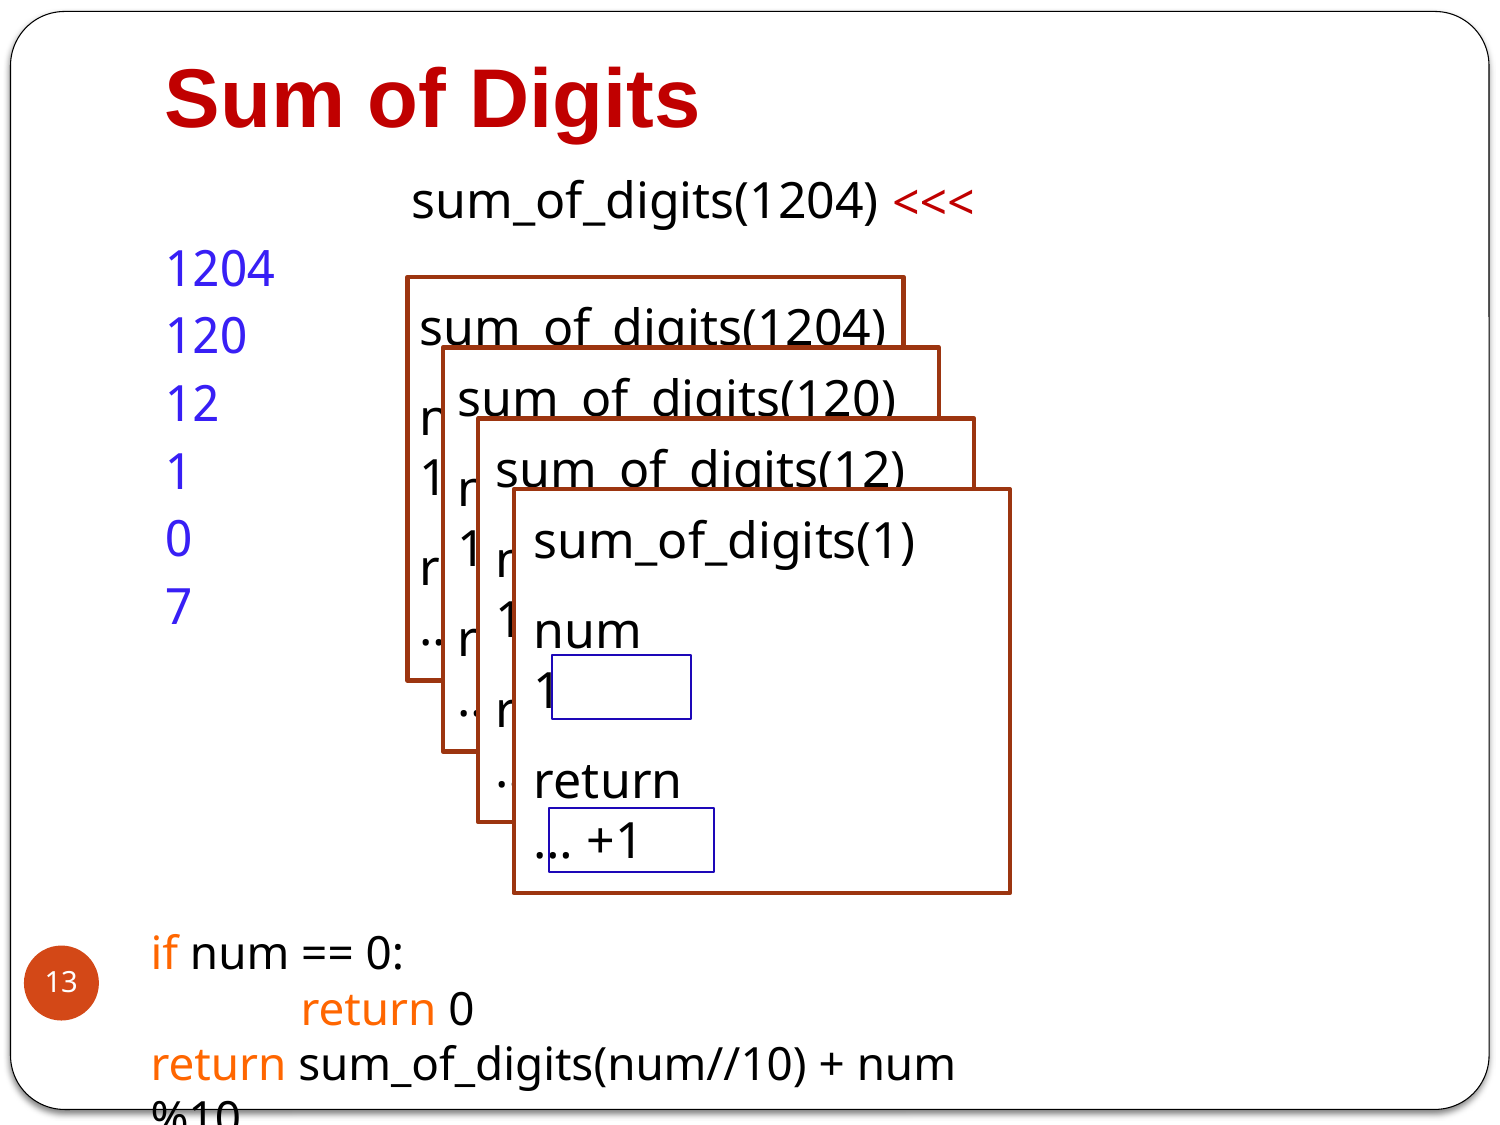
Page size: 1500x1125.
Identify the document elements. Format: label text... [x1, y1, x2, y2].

slide_number 13 [23, 945, 99, 1021]
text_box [513, 489, 1011, 894]
title Sum of Digits [150, 30, 1425, 160]
list >>> sum_of_digits(1204) 1204 120 12 1 0 7 [150, 160, 1425, 911]
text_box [478, 418, 975, 823]
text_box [442, 347, 940, 752]
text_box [407, 276, 904, 681]
text_box if num == 0: return 0 return sum_of_digits(num//10) + num%10 [135, 916, 1029, 1125]
